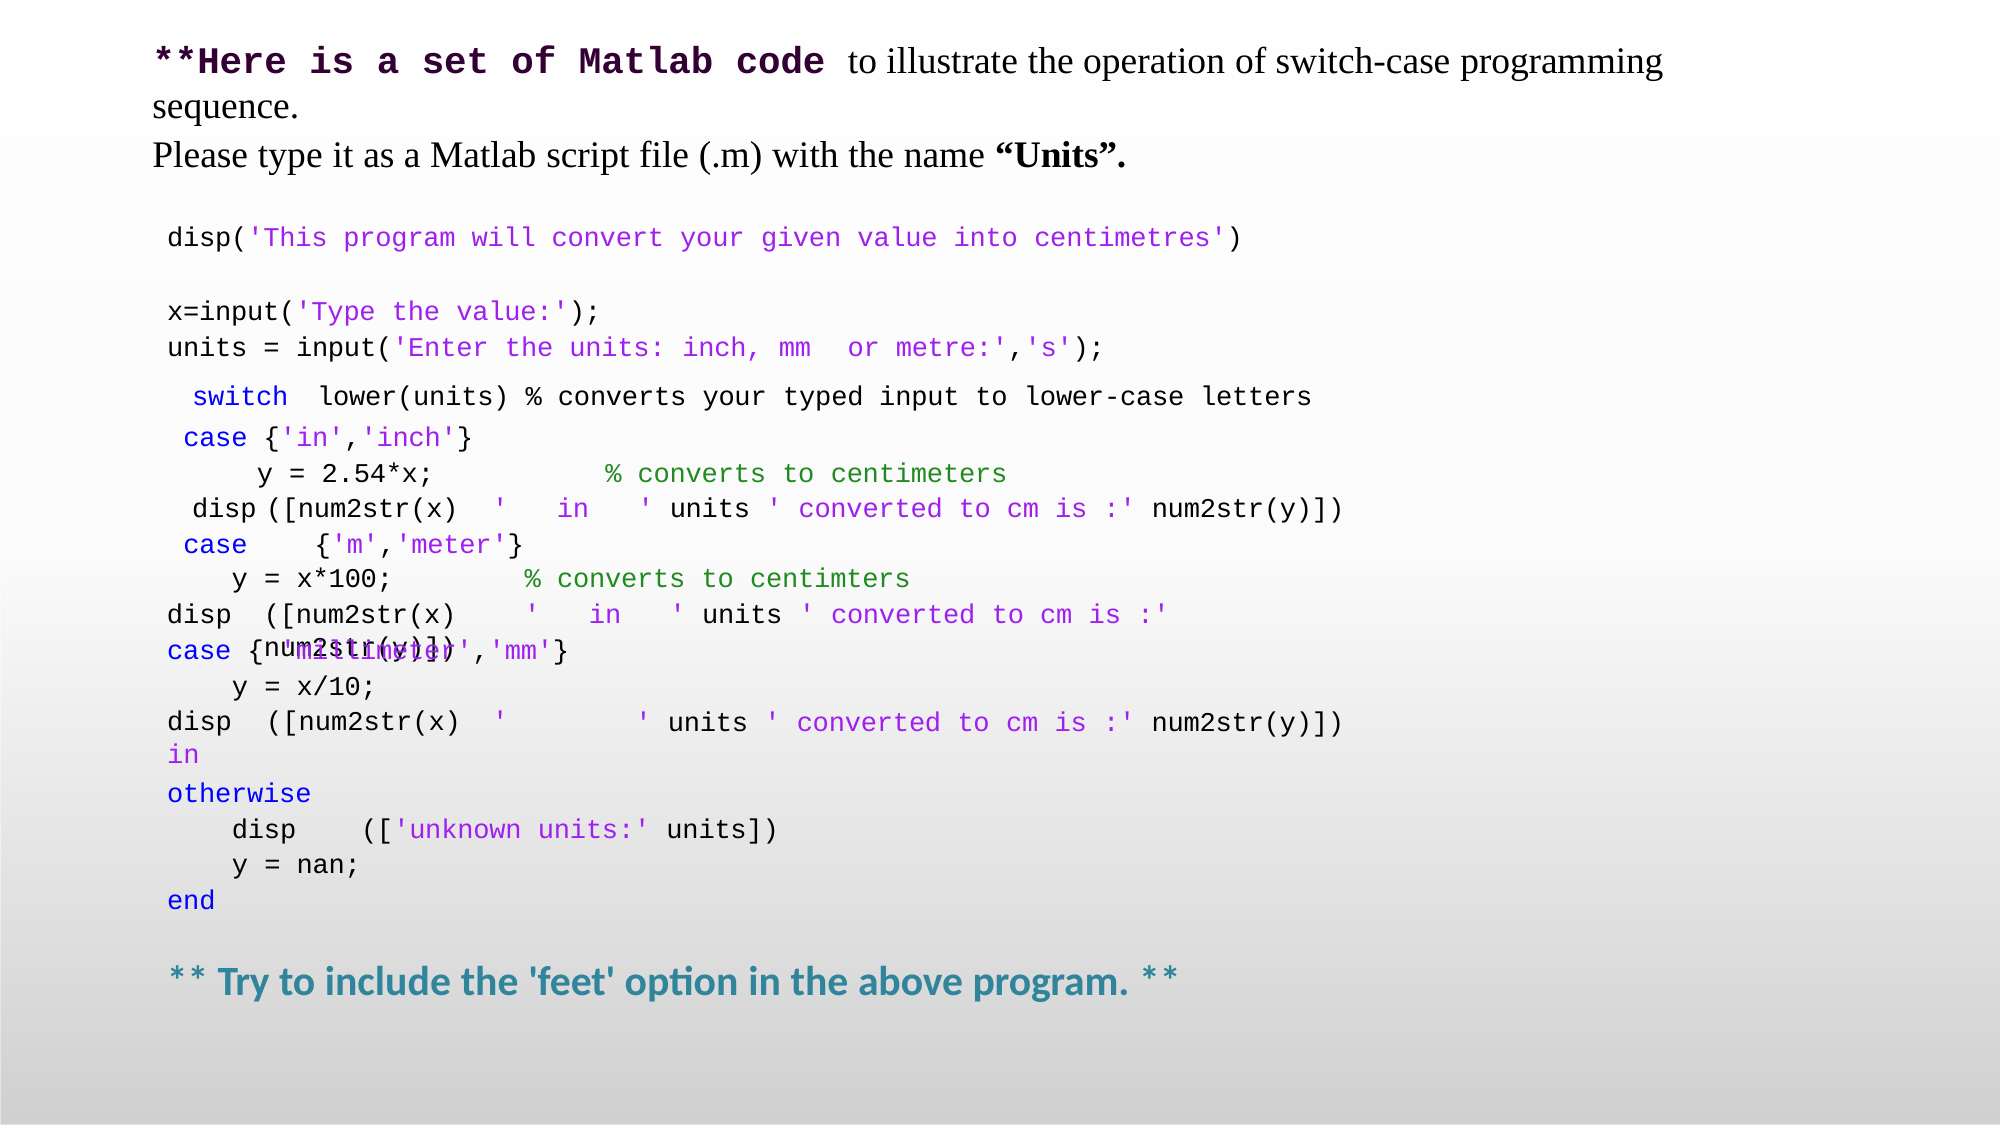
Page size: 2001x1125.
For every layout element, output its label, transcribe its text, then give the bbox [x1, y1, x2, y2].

text_box otherwise disp y = nan; end [164, 770, 364, 916]
text_box case { 'millimeter','mm'} y = x/10; disp ([num2str(x) ' in [164, 627, 590, 769]
text_box ' units ' converted to cm is :' num2str(y)]) [633, 701, 1349, 737]
text_box y = x*100; % converts to centimters ([num2str(x) ' in ' units ' converted to cm is :' num2str(y)]) [229, 555, 1349, 662]
text_box disp('This program will convert your given value into centimetres') x=input('Type the value:'); units = input('Enter the units: inch, mm or metre:','s'); switch lower(units) % converts your typed input to lower-case letters case {'in','inch'} y = 2.54*x; % converts to centimeters disp ([num2str(x) ' in ' units ' converted to cm is :' num2str(y)]) case {'m','meter'} [164, 217, 1349, 560]
text_box (['unknown units:' units]) [364, 809, 784, 844]
text_box disp [164, 594, 229, 627]
picture [0, 0, 2000, 1125]
title **Here is a set of Matlab code to illustrate the operation of switch-case programming sequence. Please type it as a Matlab script file (.m) with the name “Units”. [150, 28, 1807, 224]
text_box ** Try to include the 'feet' option in the above program. ** [164, 951, 1186, 1004]
